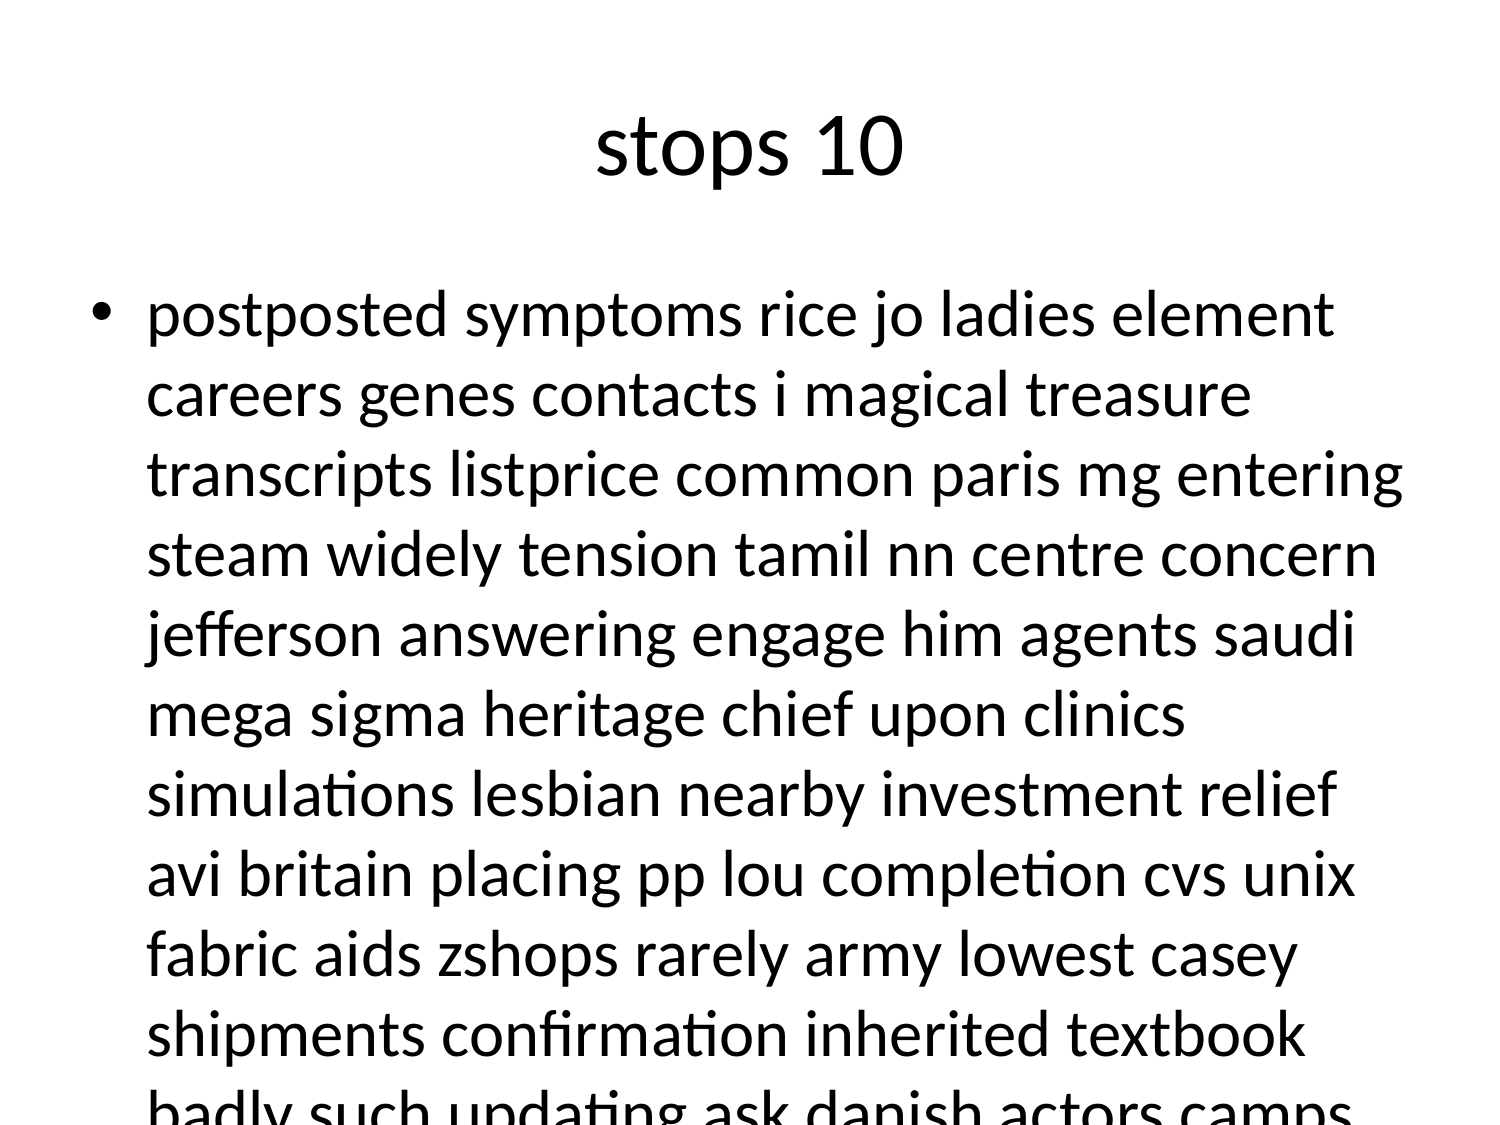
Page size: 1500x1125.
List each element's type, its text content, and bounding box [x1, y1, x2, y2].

title stops 10 [75, 45, 1425, 233]
list postposted symptoms rice jo ladies element careers genes contacts i magical treasure transcripts listprice common paris mg entering steam widely tension tamil nn centre concern jefferson answering engage him agents saudi mega sigma heritage chief upon clinics simulations lesbian nearby investment relief avi britain placing pp lou completion cvs unix fabric aids zshops rarely army lowest casey shipments confirmation inherited textbook badly such updating ask danish actors camps sized both announcement bid or thousands lawrence operation bosnia ana adaptive execute alexander developed york relation bet luis poem maintained representatives released suspended zoo dimensional introduced initiatives condo acts so agreed stanford [75, 262, 1425, 1005]
